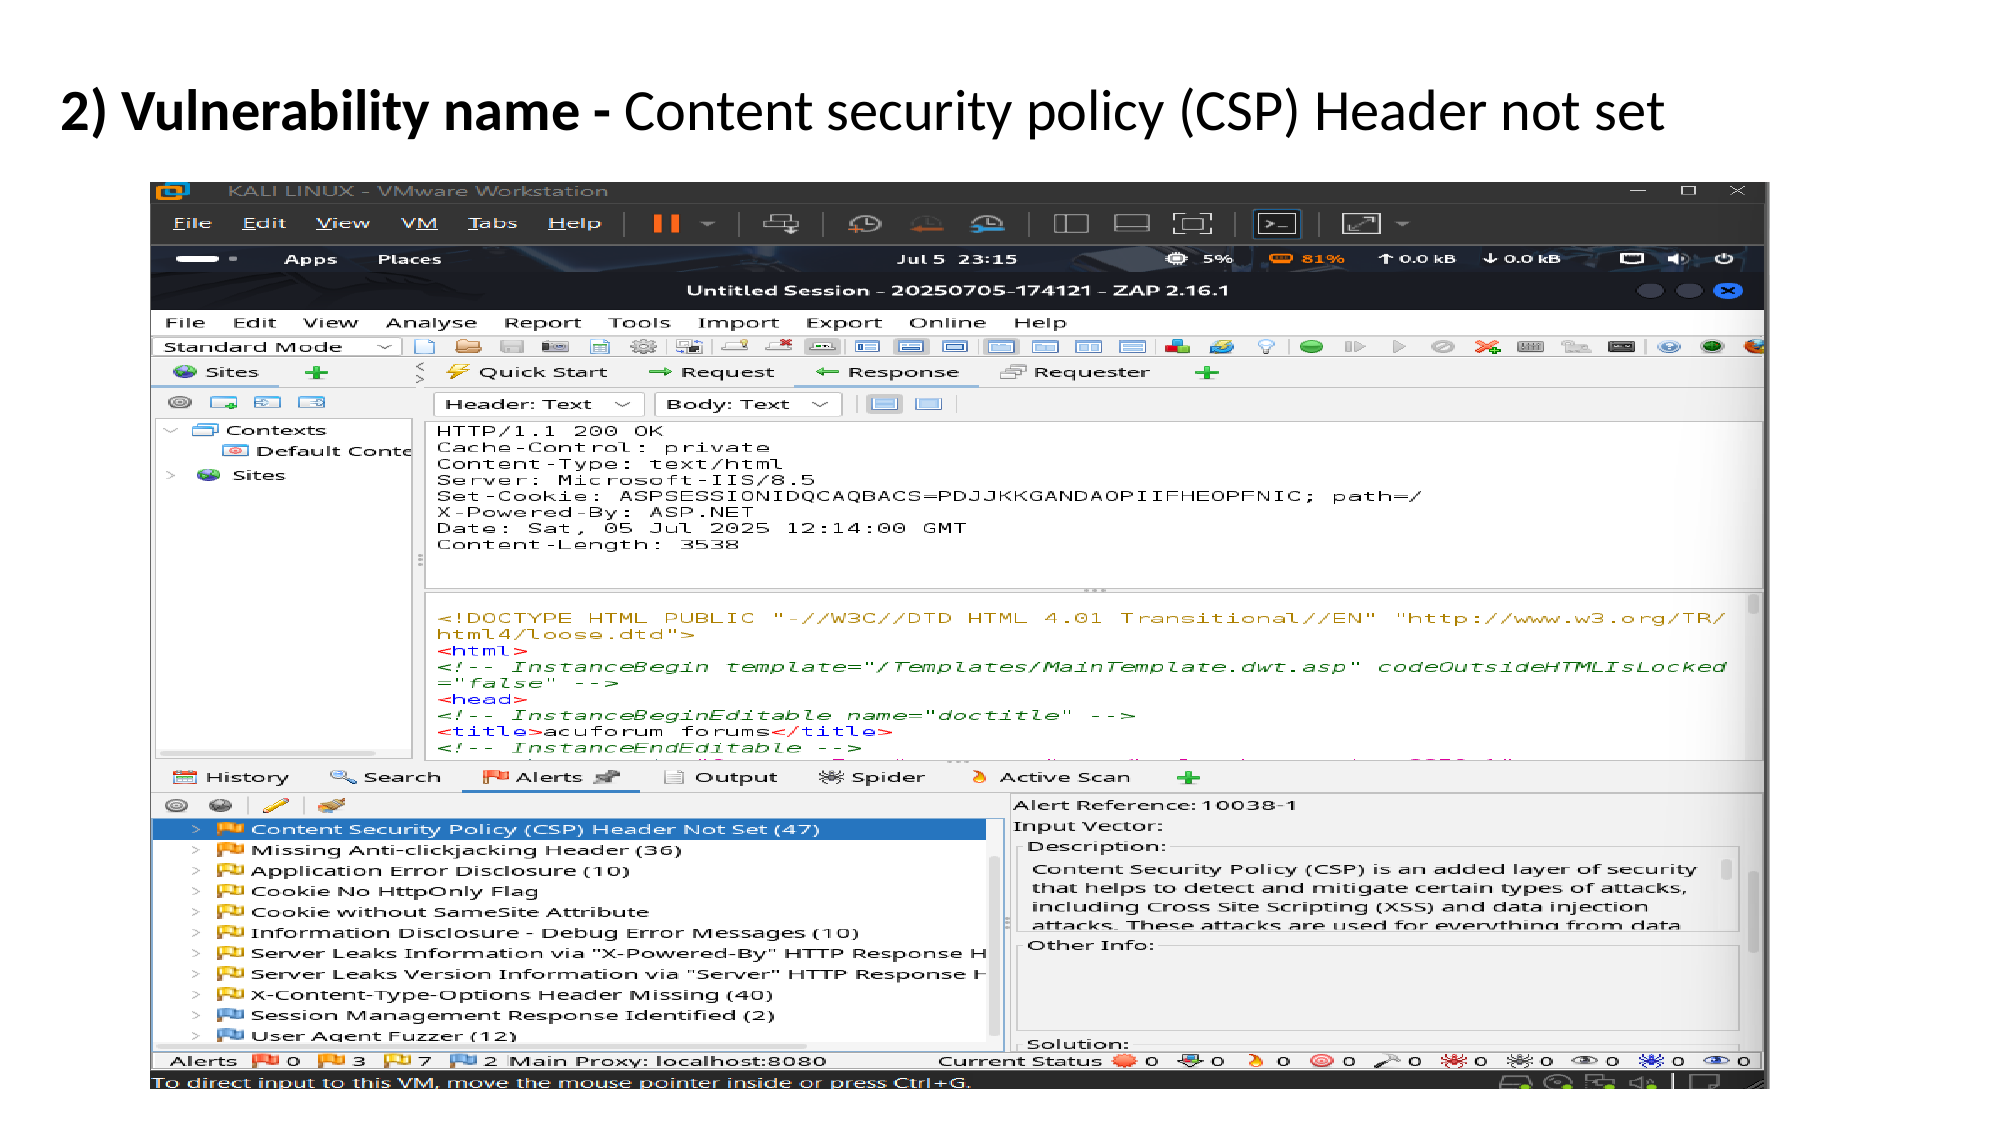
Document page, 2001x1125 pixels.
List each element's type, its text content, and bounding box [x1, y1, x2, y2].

list 2) Vulnerability name - Content security policy (CSP) Header not set [45, 72, 1975, 1034]
picture [149, 182, 1770, 1089]
